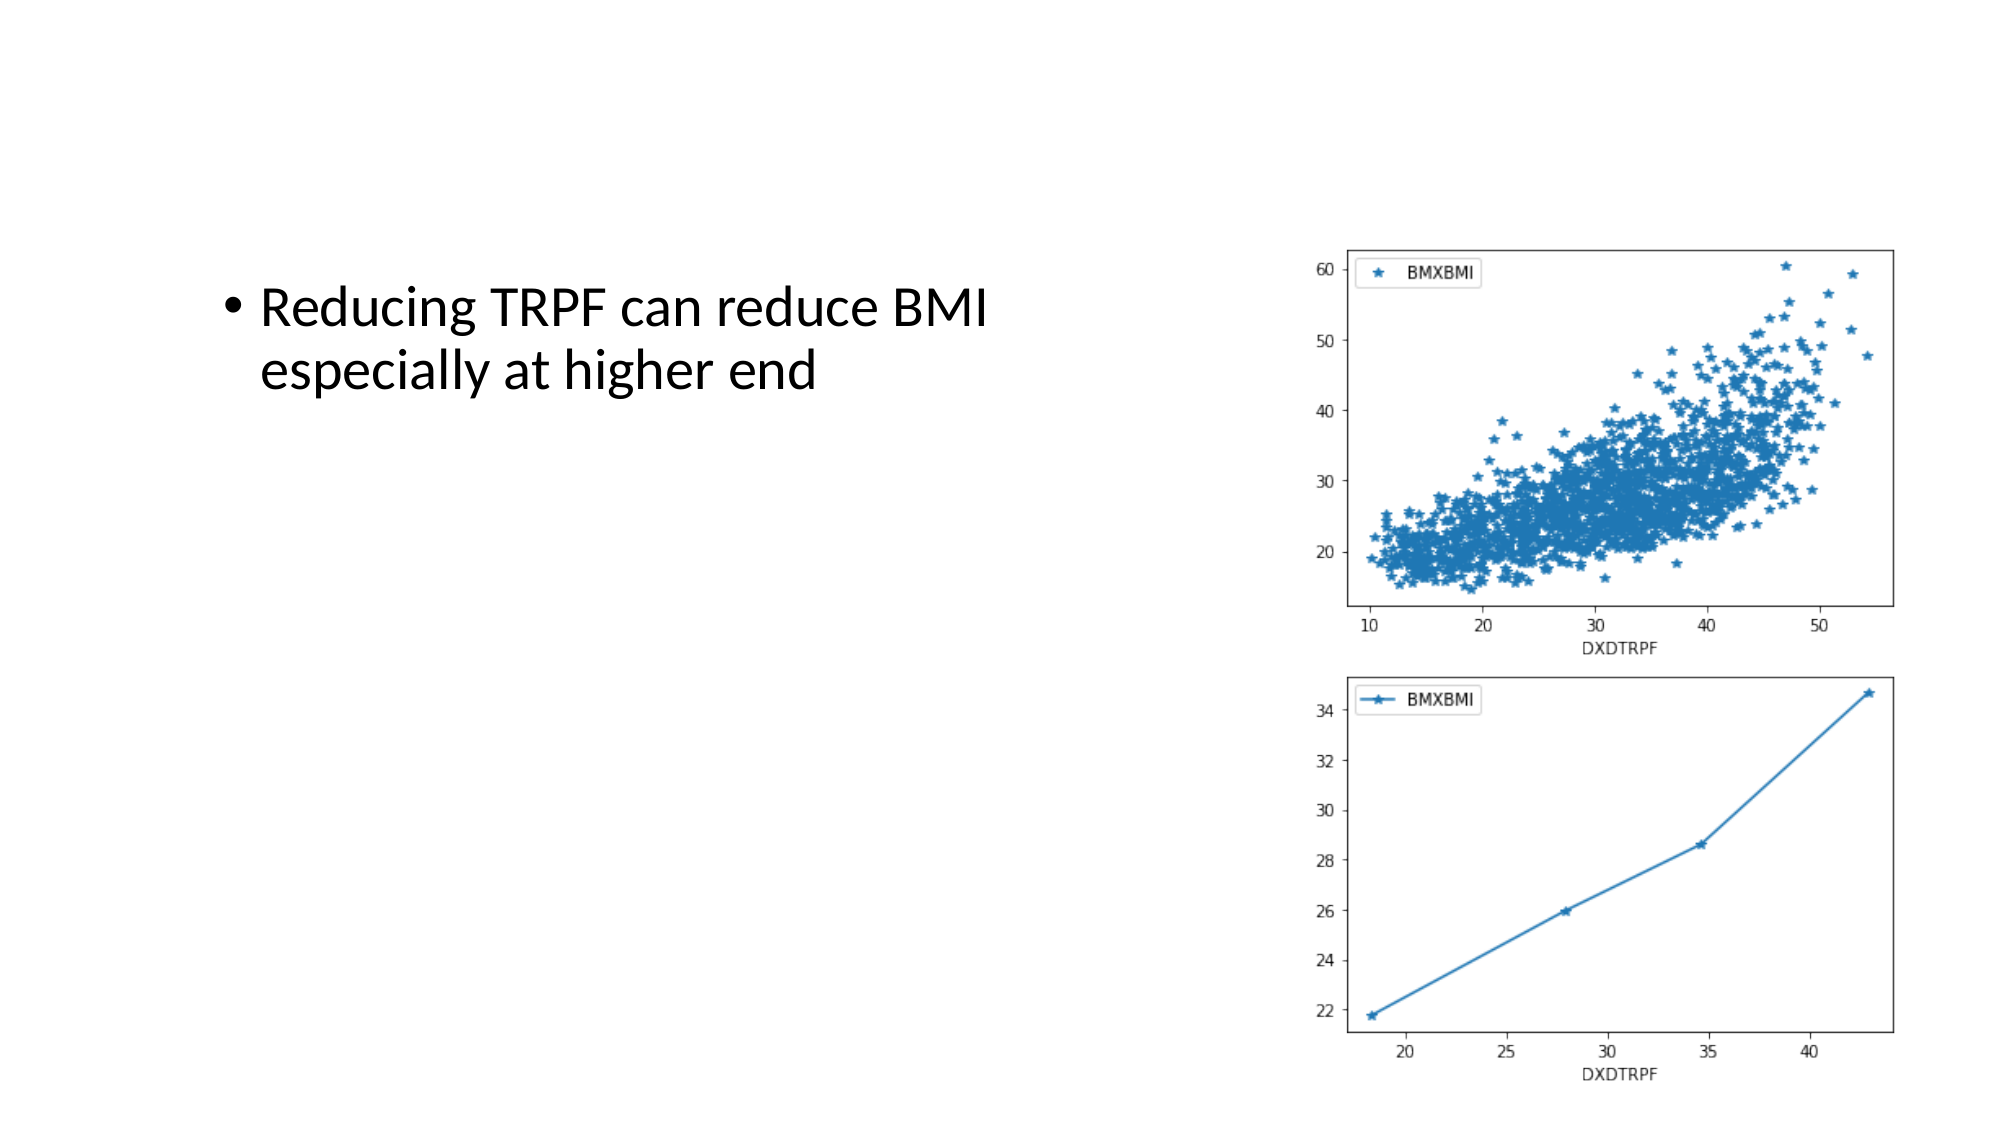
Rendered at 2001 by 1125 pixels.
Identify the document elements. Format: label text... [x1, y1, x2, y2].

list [1303, 240, 1903, 667]
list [1303, 667, 1903, 1095]
text_box Reducing TRPF can reduce BMI especially at higher end [208, 268, 1059, 983]
